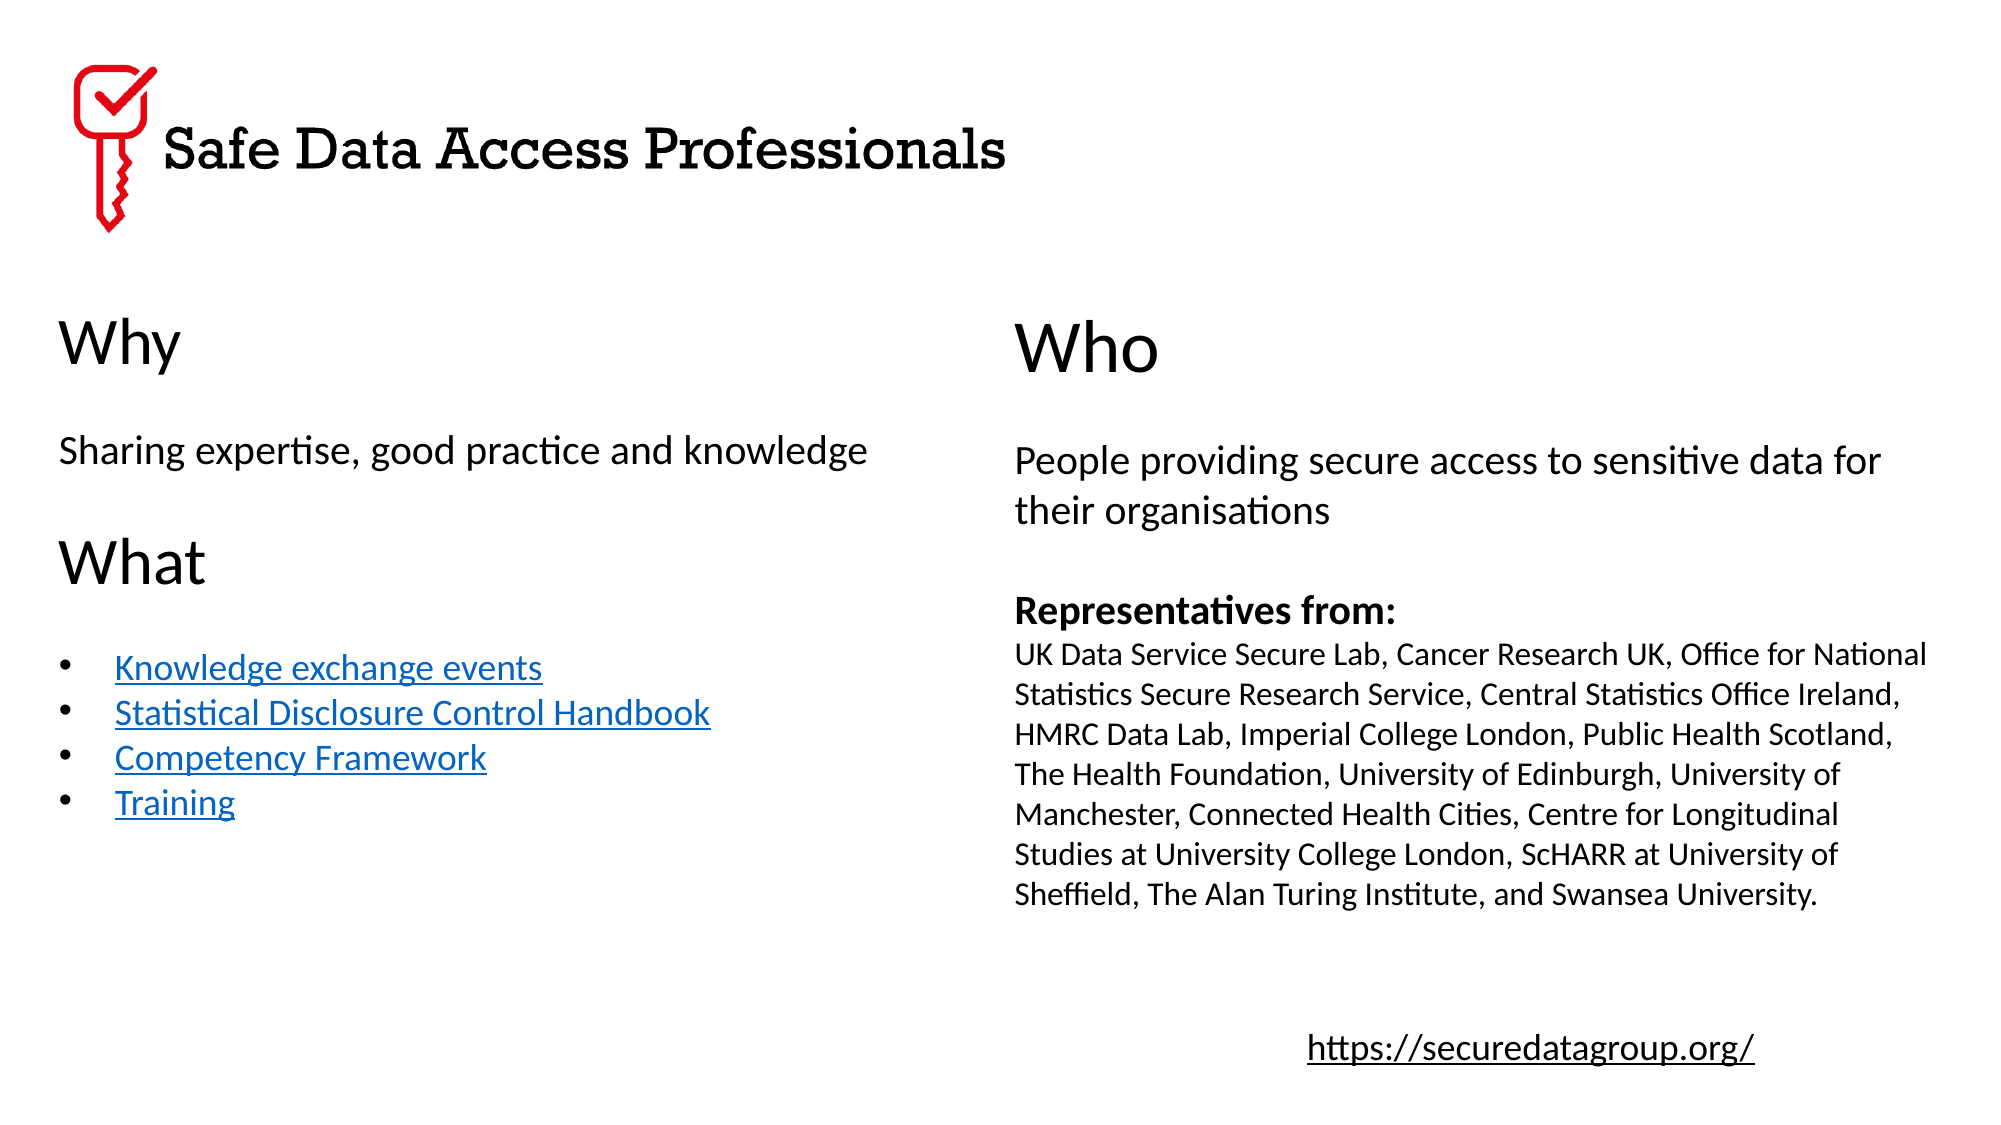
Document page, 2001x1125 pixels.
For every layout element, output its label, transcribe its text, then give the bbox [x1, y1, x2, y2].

text_box https://securedatagroup.org/ [85, 1015, 1778, 1076]
text_box Who People providing secure access to sensitive data for their organisations Representatives from: UK Data Service Secure Lab, Cancer Research UK, Office for National Statistics Secure Research Service, Central Statistics Office Ireland, HMRC Data Lab, Imperial College London, Public Health Scotland, The Health Foundation, University of Edinburgh, University of Manchester, Connected Health Cities, Centre for Longitudinal Studies at University College London, ScHARR at University of Sheffield, The Alan Turing Institute, and Swansea University. [999, 290, 1956, 965]
text_box Why Sharing expertise, good practice and knowledge What Knowledge exchange events Statistical Disclosure Control Handbook Competency Framework Training [43, 290, 918, 920]
picture [60, 42, 1017, 242]
